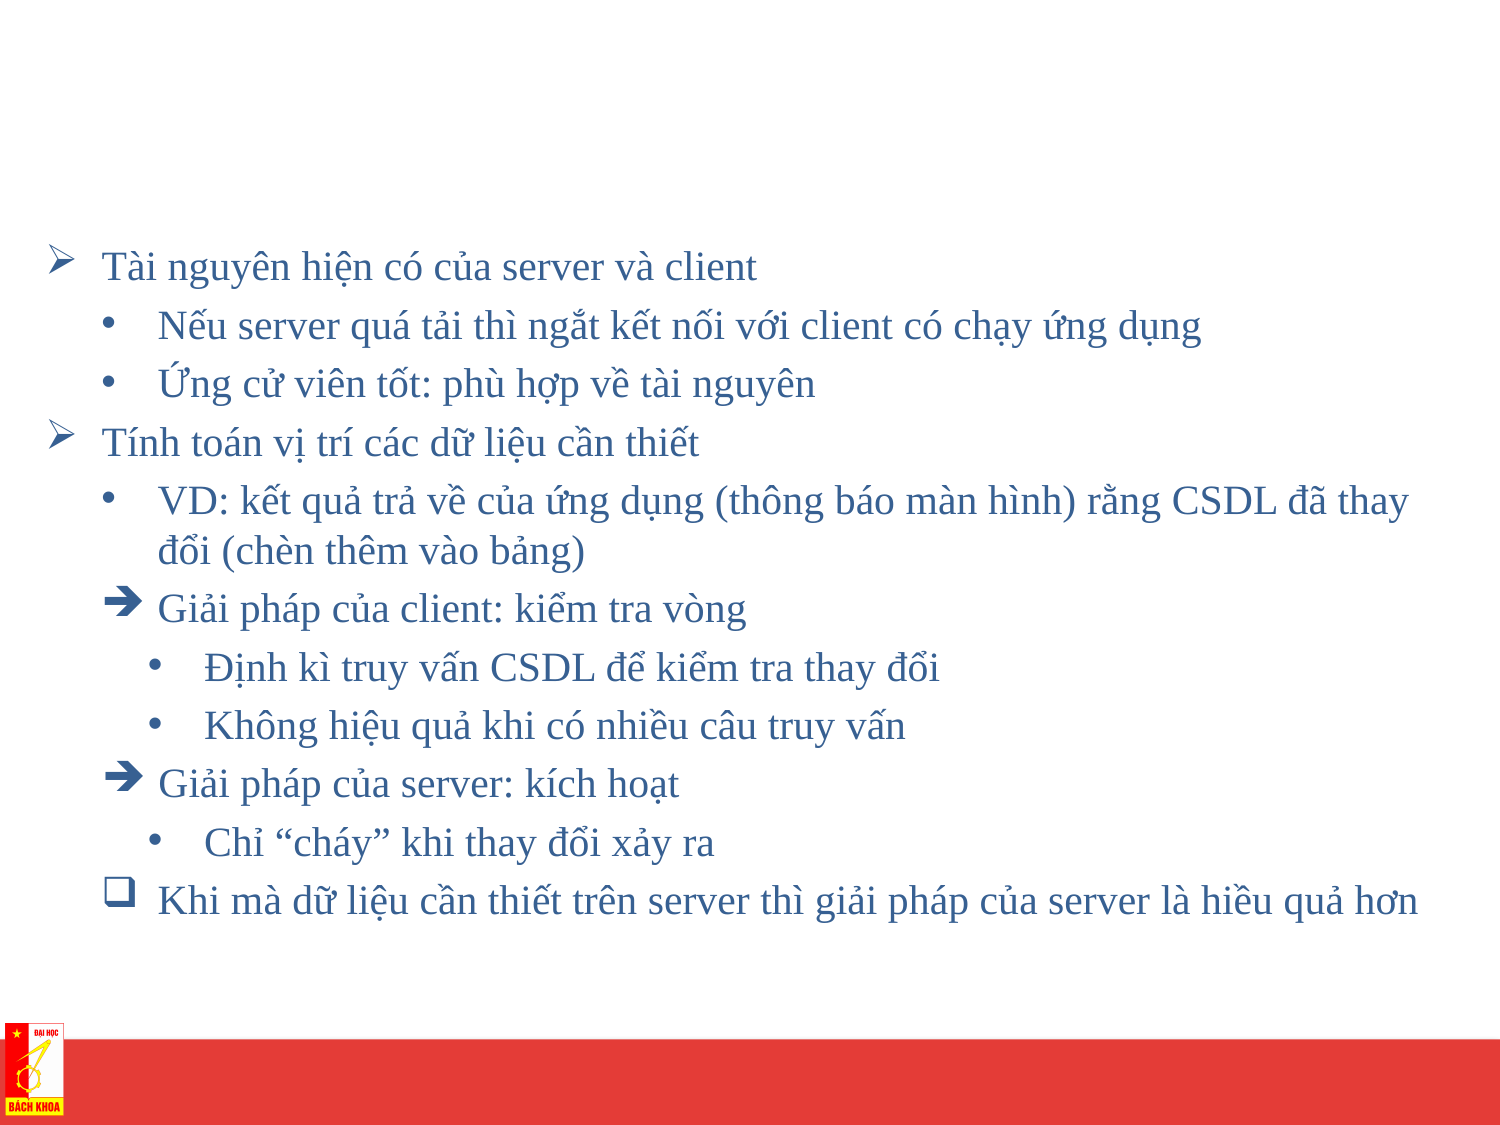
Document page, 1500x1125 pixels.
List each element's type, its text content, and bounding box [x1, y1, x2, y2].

picture [5, 1023, 64, 1116]
list Tài nguyên hiện có của server và client Nếu server quá tải thì ngắt kết nối với client có chạy ứng dụng Ứng cử viên tốt: phù hợp về tài nguyên Tính toán vị trí các dữ liệu cần thiết VD: kết quả trả về của ứng dụng (thông báo màn hình) rằng CSDL đã thay đổi (chèn thêm vào bảng) Giải pháp của client: kiểm tra vòng Định kì truy vấn CSDL để kiểm tra thay đổi Không hiệu quả khi có nhiều câu truy vấn Giải pháp của server: kích hoạt Chỉ “cháy” khi thay đổi xảy ra Khi mà dữ liệu cần thiết trên server thì giải pháp của server là hiều quả hơn [30, 231, 1470, 1005]
